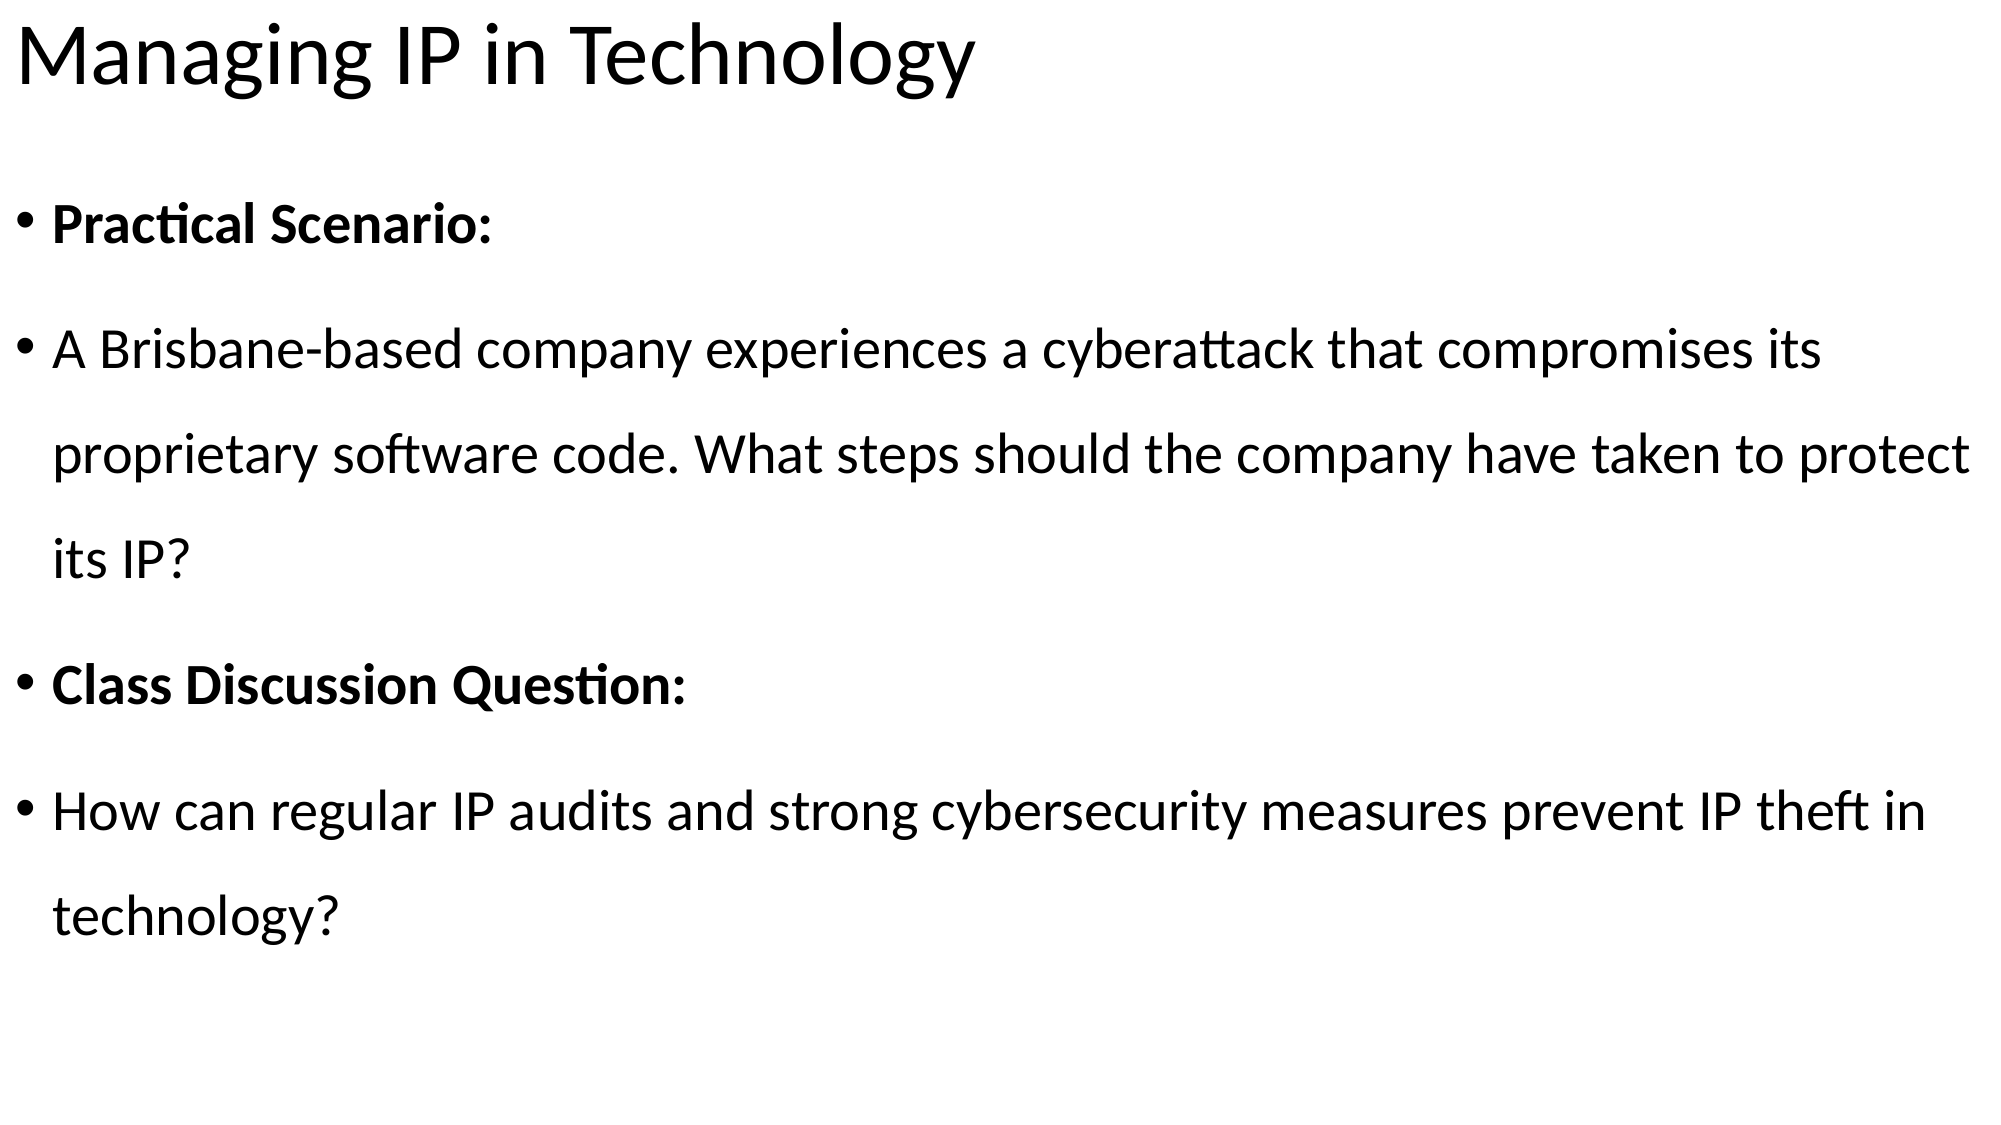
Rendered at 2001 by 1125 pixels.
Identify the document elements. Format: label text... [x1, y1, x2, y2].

list Practical Scenario: A Brisbane-based company experiences a cyberattack that compromises its proprietary software code. What steps should the company have taken to protect its IP? Class Discussion Question: How can regular IP audits and strong cybersecurity measures prevent IP theft in technology? [0, 142, 2000, 1078]
title Managing IP in Technology [0, 0, 2000, 112]
